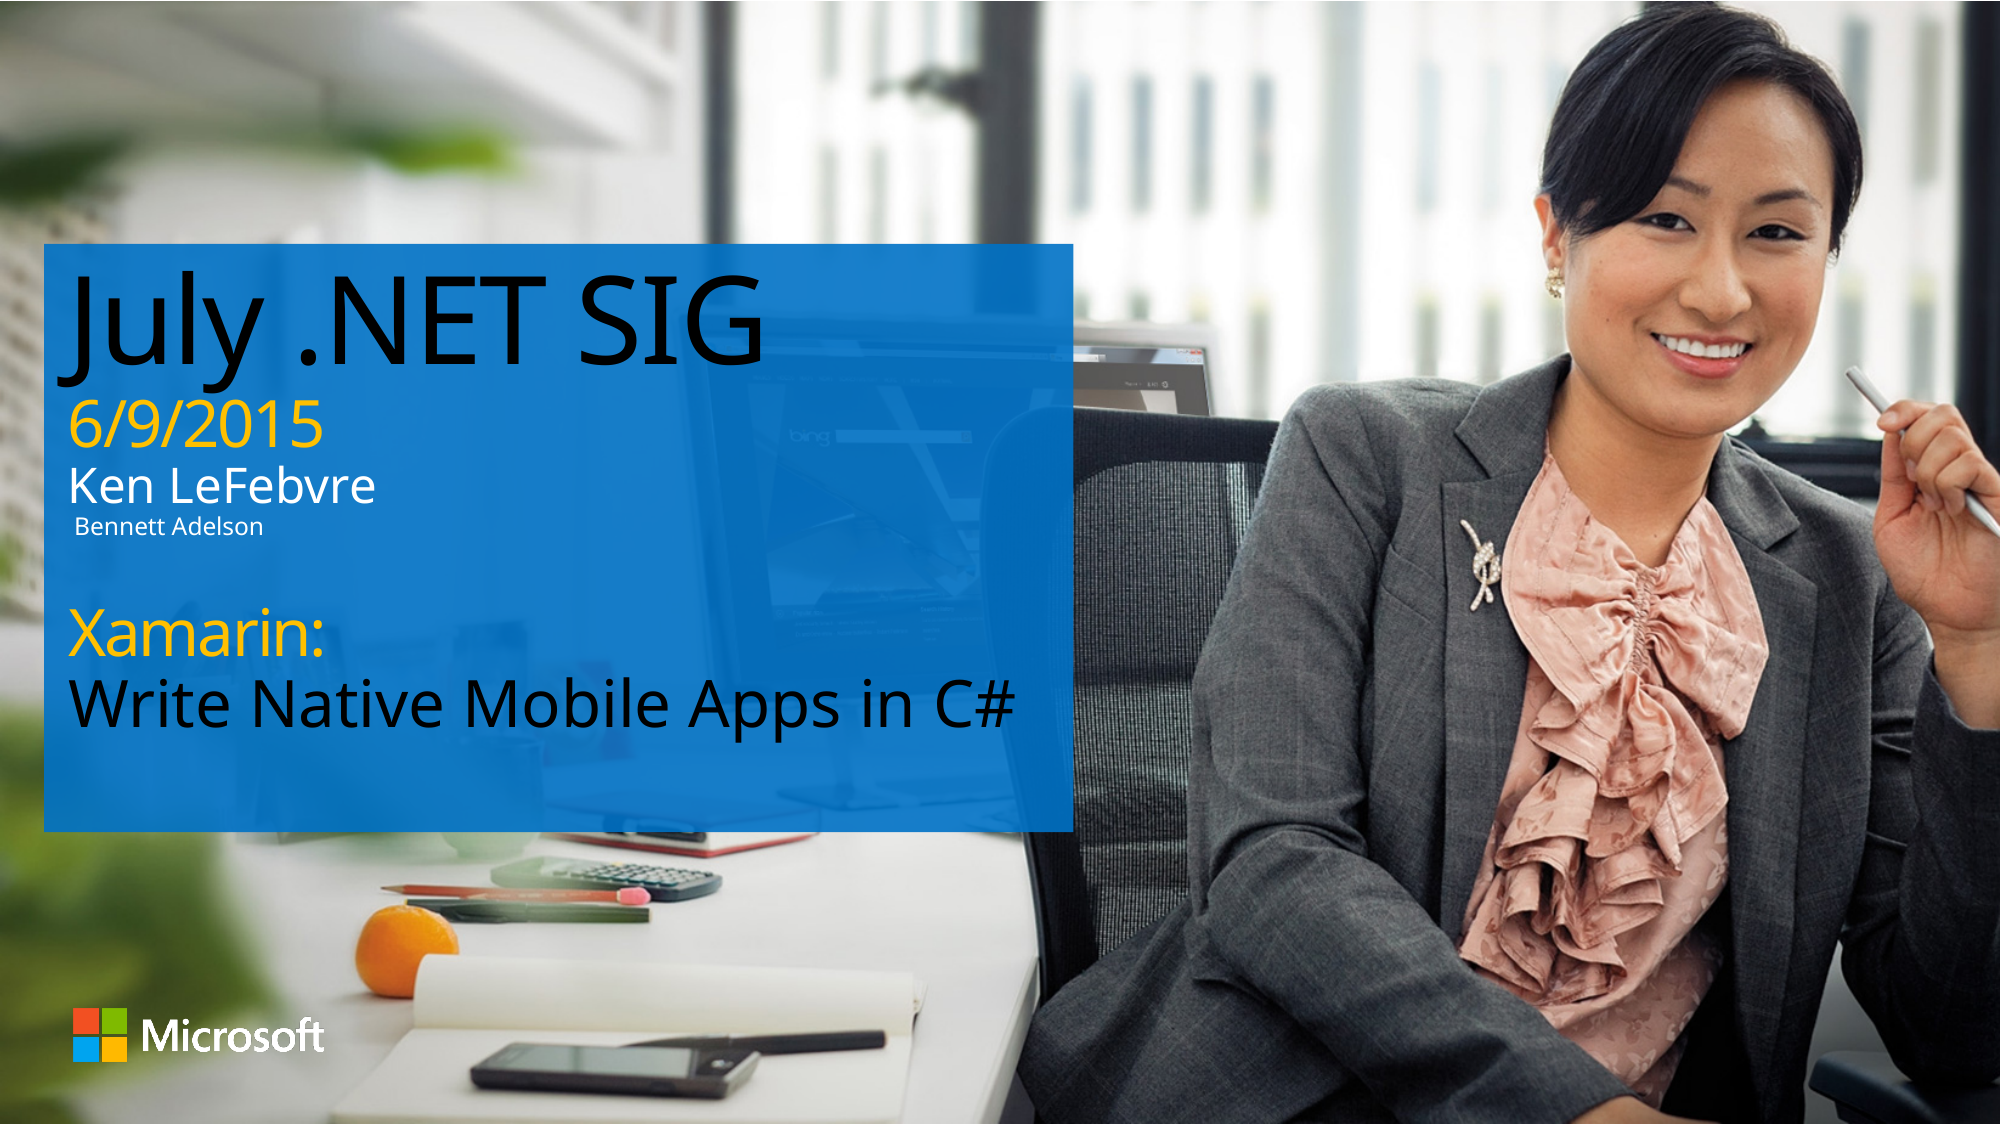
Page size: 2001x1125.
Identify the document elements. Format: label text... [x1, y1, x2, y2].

title July .NET SIG 6/9/2015 Ken LeFebvre Bennett Adelson [43, 243, 1074, 583]
picture [0, 1, 2000, 1124]
list Xamarin: Write Native Mobile Apps in C# [44, 582, 1074, 833]
